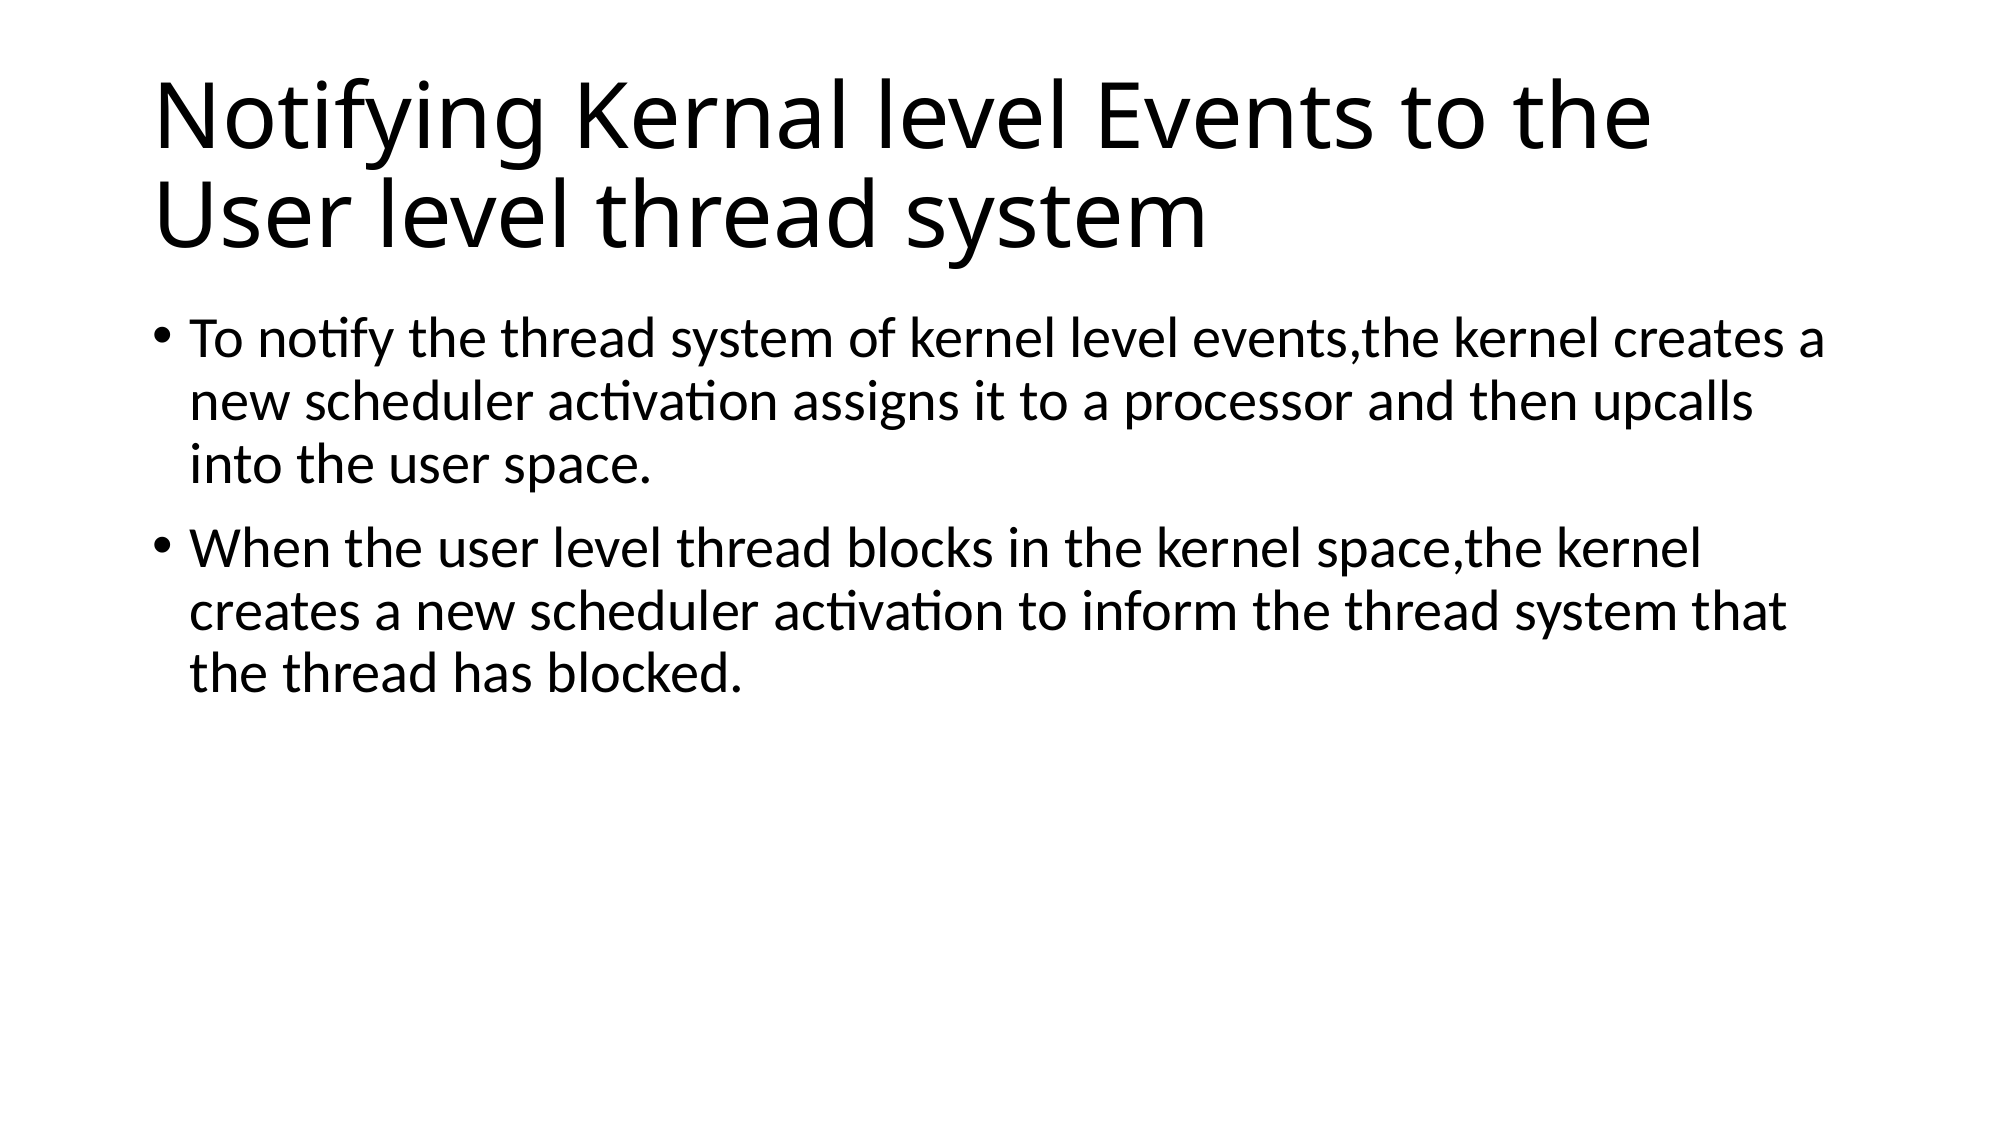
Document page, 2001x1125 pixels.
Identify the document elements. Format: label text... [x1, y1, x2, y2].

title Notifying Kernal level Events to the User level thread system [137, 59, 1863, 278]
list To notify the thread system of kernel level events,the kernel creates a new scheduler activation assigns it to a processor and then upcalls into the user space. When the user level thread blocks in the kernel space,the kernel creates a new scheduler activation to inform the thread system that the thread has blocked. [137, 299, 1863, 1014]
